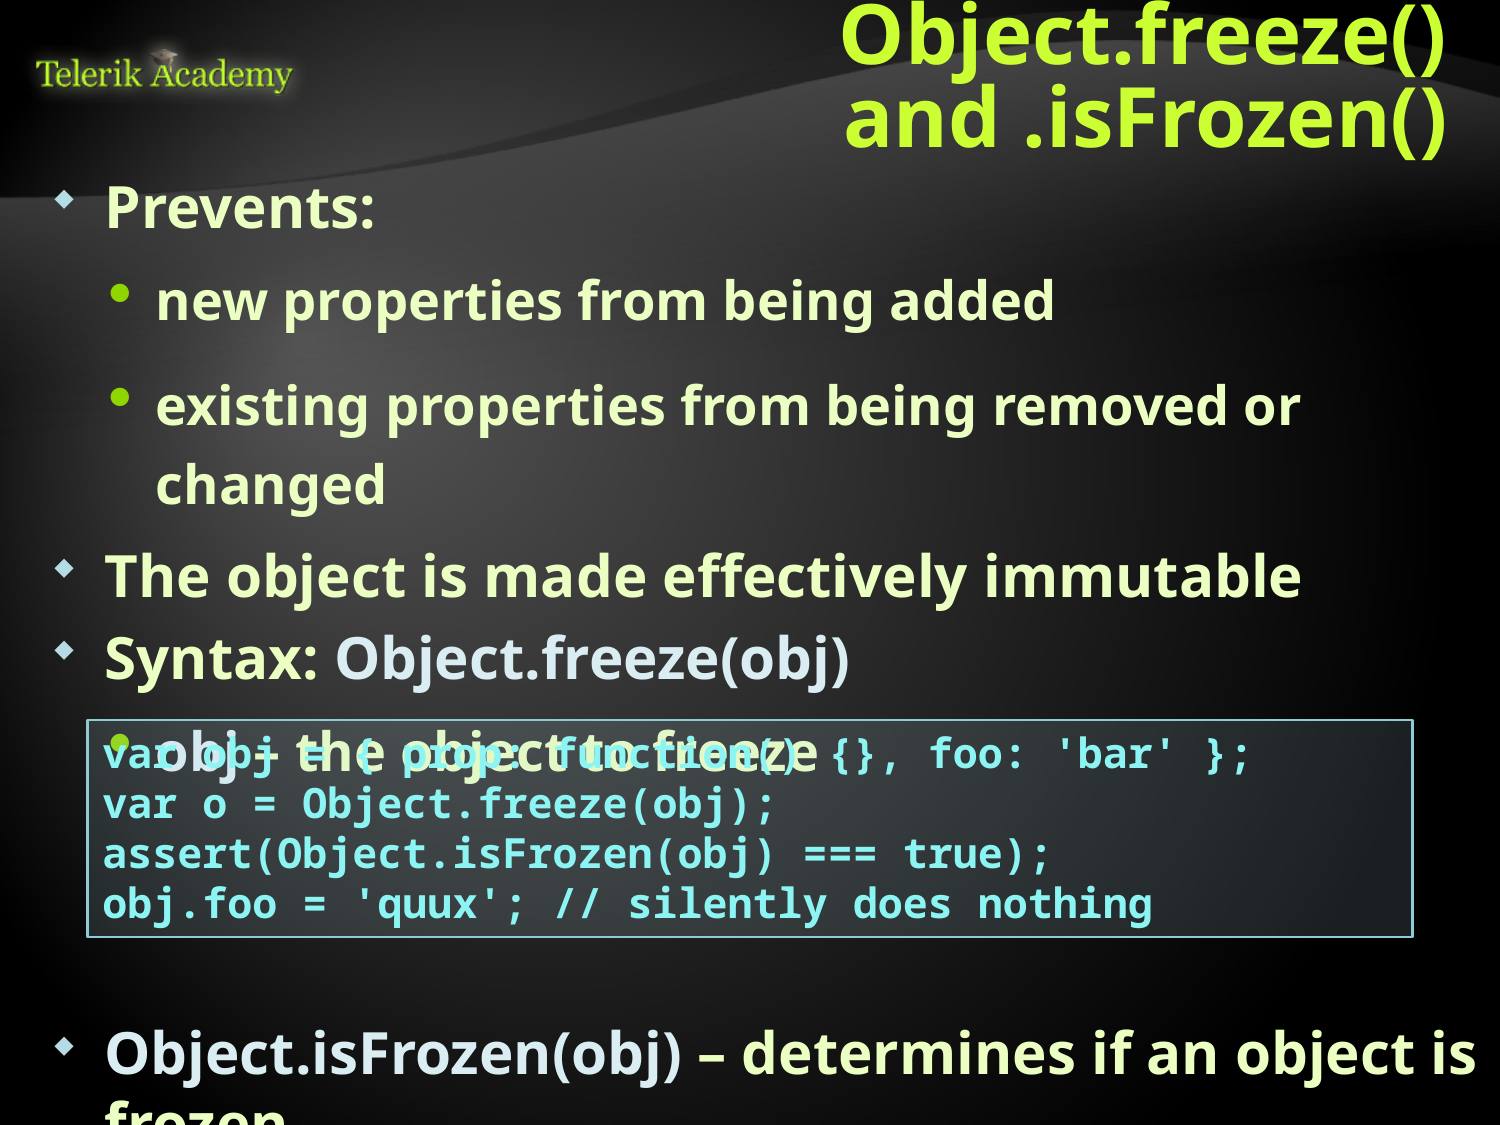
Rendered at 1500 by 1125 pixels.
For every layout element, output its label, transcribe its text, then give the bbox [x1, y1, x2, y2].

title Object.freeze() and .isFrozen() [300, 12, 1463, 150]
picture [0, 0, 1500, 1125]
list var obj = { prop: function() {}, foo: 'bar' }; var o = Object.freeze(obj); assert(Object.isFrozen(obj) === true); obj.foo = 'quux'; // silently does nothing [86, 719, 1414, 938]
list Prevents: new properties from being added existing properties from being removed or changed The object is made effectively immutable Syntax: Object.freeze(obj) obj – the object to freeze Object.isFrozen(obj) – determines if an object is frozen [37, 162, 1500, 1037]
